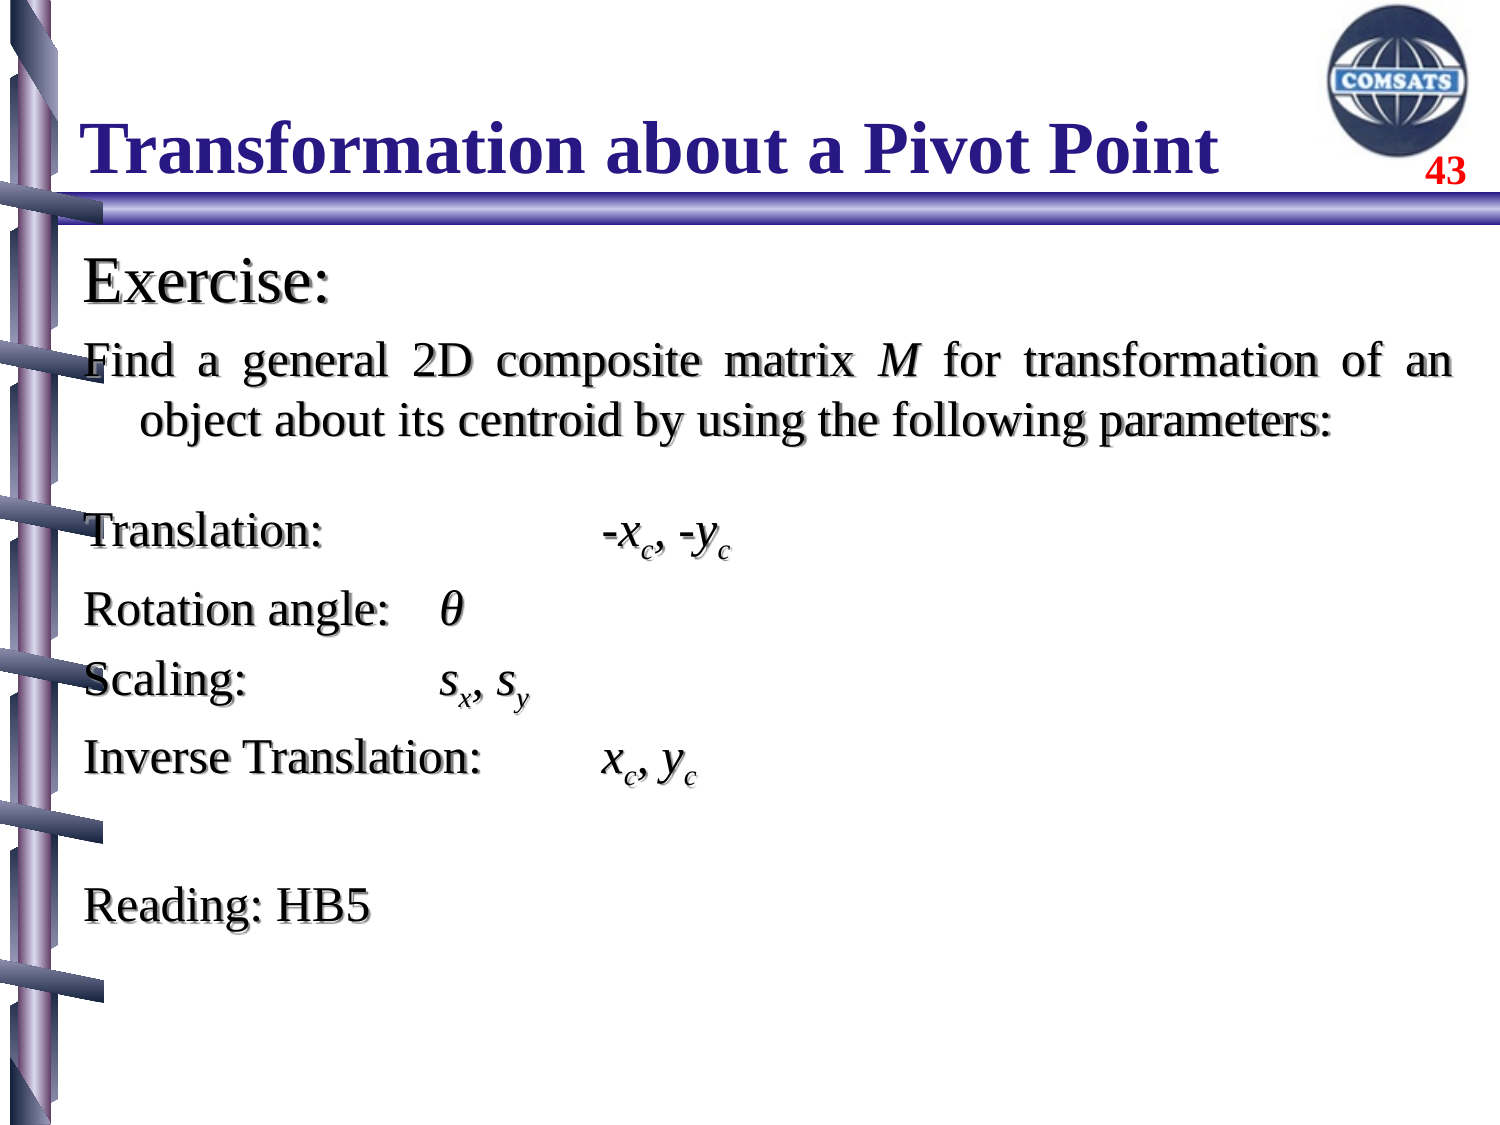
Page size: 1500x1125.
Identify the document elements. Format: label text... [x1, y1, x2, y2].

list Exercise: Find a general 2D composite matrix M for transformation of an object about its centroid by using the following parameters: Translation: -xc, -yc Rotation angle: θ Scaling: sx, sy Inverse Translation: xc, yc Reading: HB5 [67, 228, 1468, 1092]
title Transformation about a Pivot Point [64, 20, 1286, 196]
picture [1317, 1, 1478, 161]
